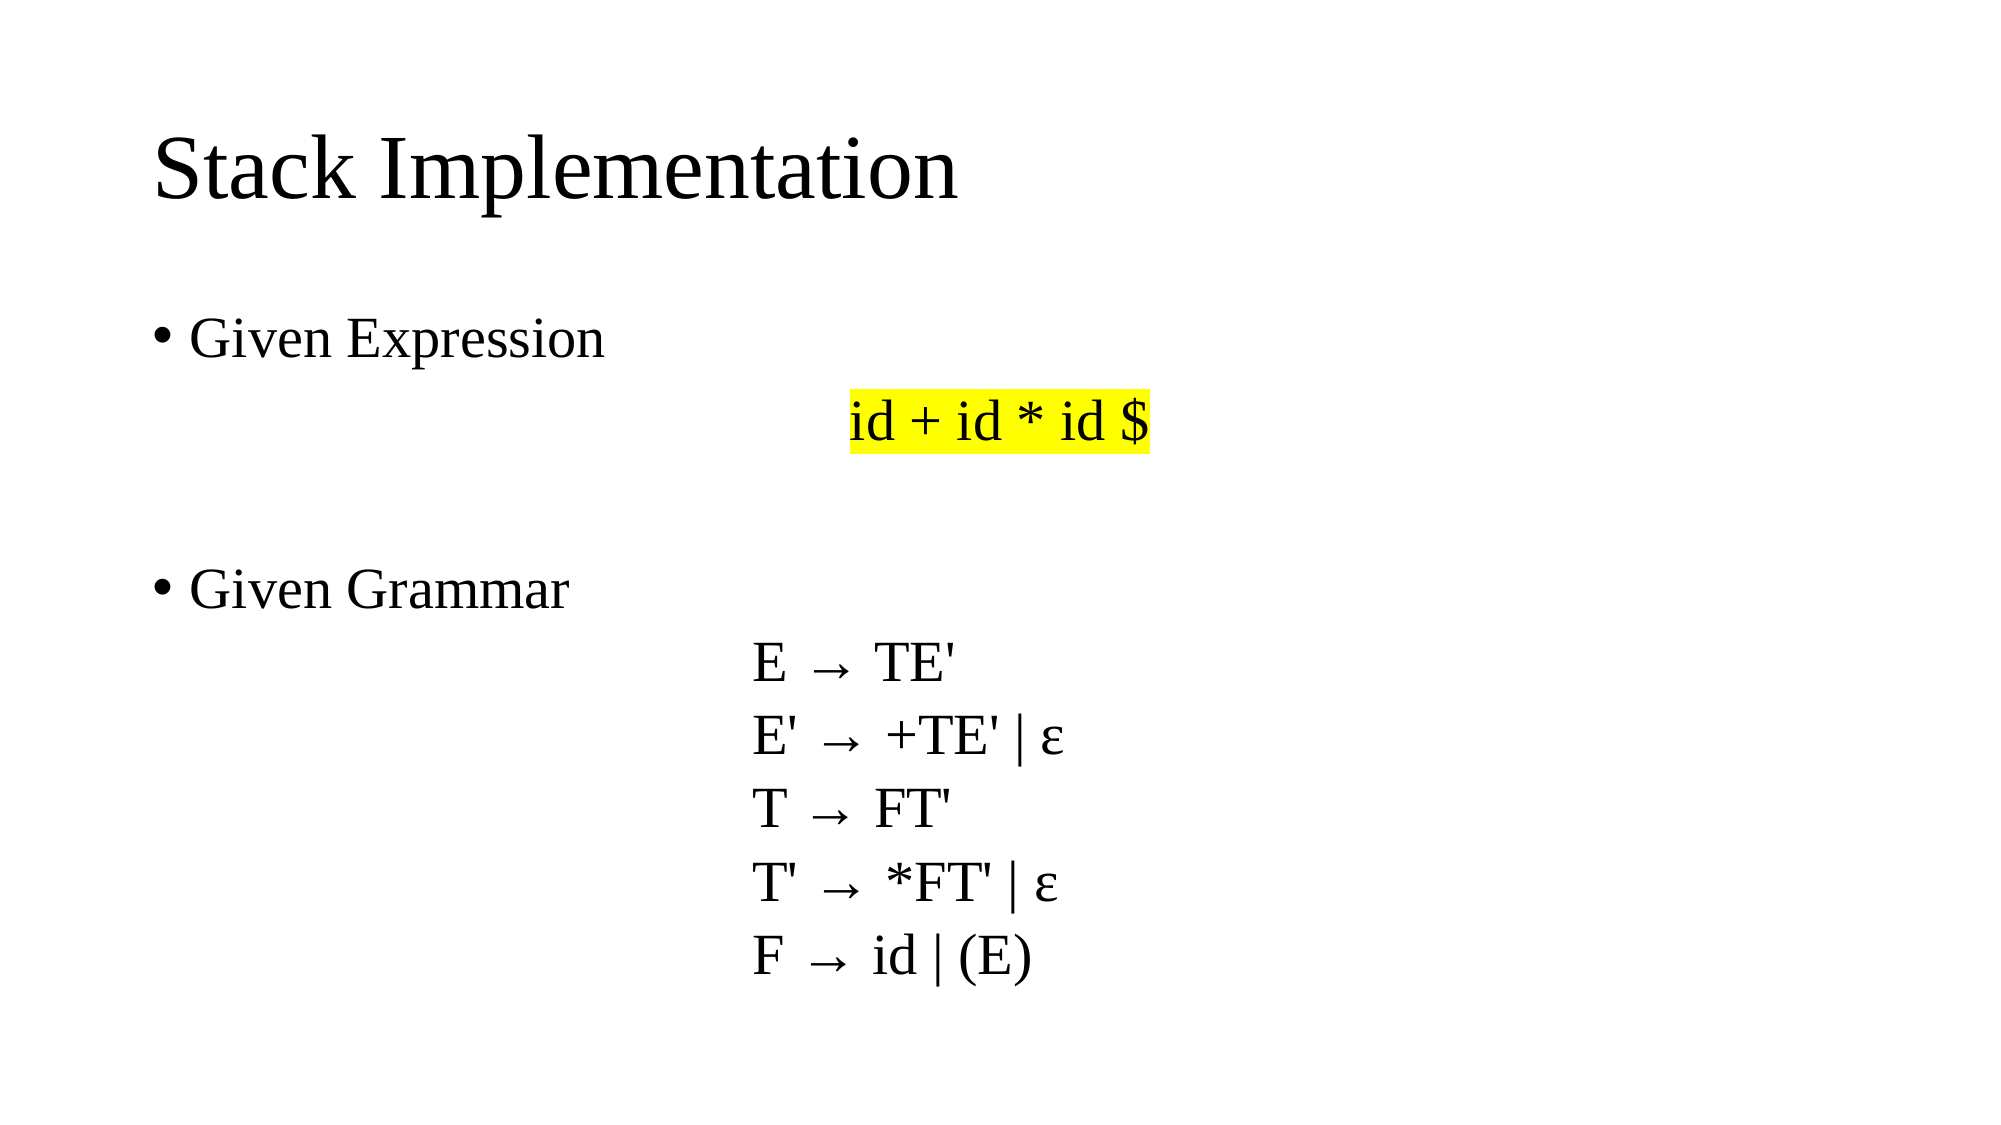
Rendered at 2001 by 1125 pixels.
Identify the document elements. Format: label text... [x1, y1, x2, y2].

list Given Expression id + id * id $ Given Grammar E → TE' E' → +TE' | ε T → FT' T' → *FT' | ε F → id | (E) [137, 299, 1863, 1014]
title Stack Implementation [137, 59, 1863, 278]
